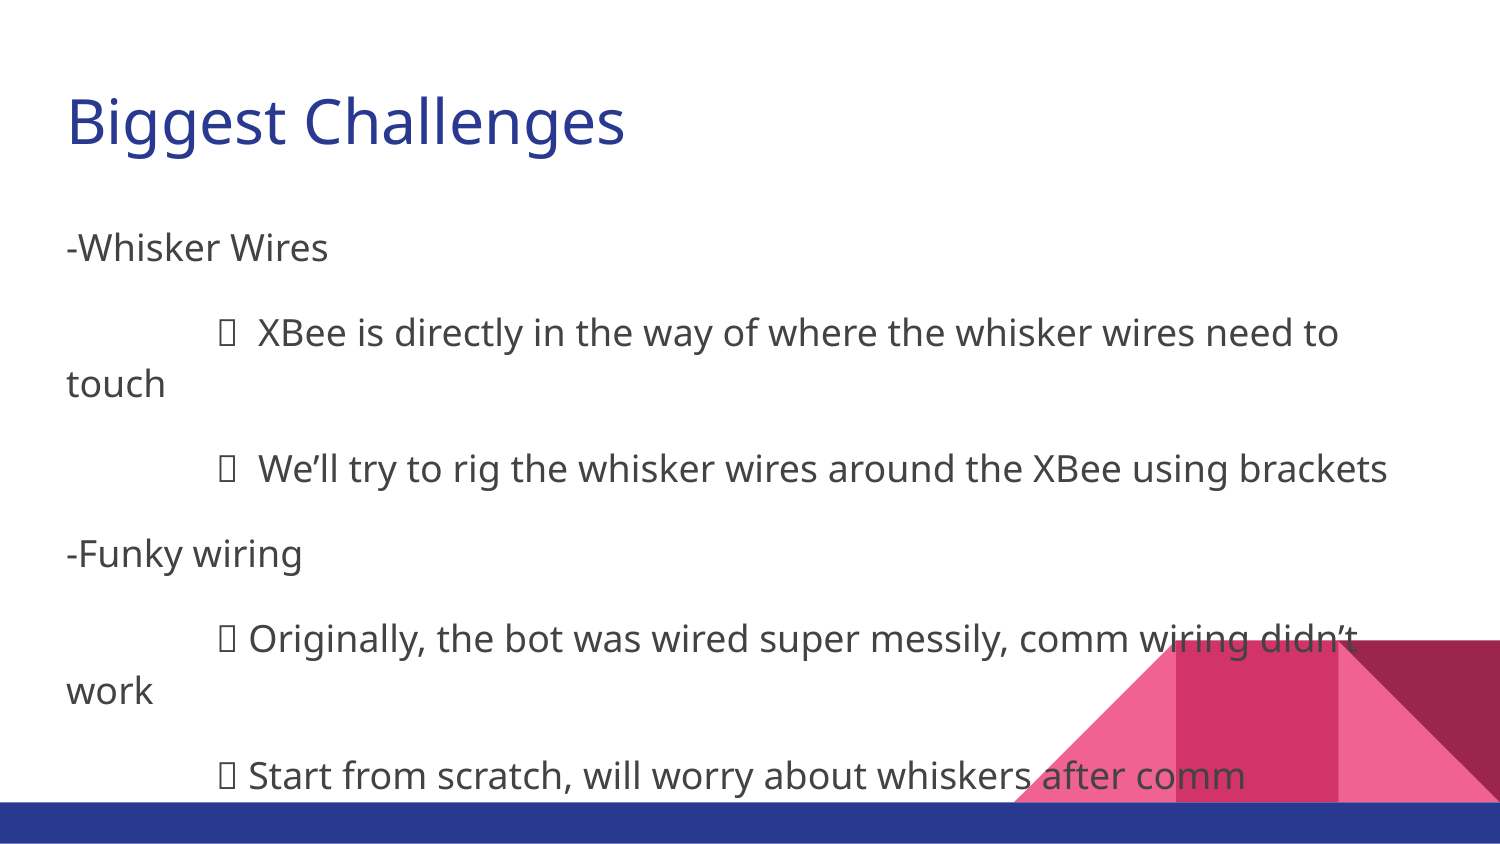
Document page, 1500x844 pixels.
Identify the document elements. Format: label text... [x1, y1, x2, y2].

title Biggest Challenges [51, 67, 1449, 167]
list -Whisker Wires ❌ XBee is directly in the way of where the whisker wires need to touch ✅ We’ll try to rig the whisker wires around the XBee using brackets -Funky wiring ❌ Originally, the bot was wired super messily, comm wiring didn’t work ✅ Start from scratch, will worry about whiskers after comm [51, 201, 1449, 750]
